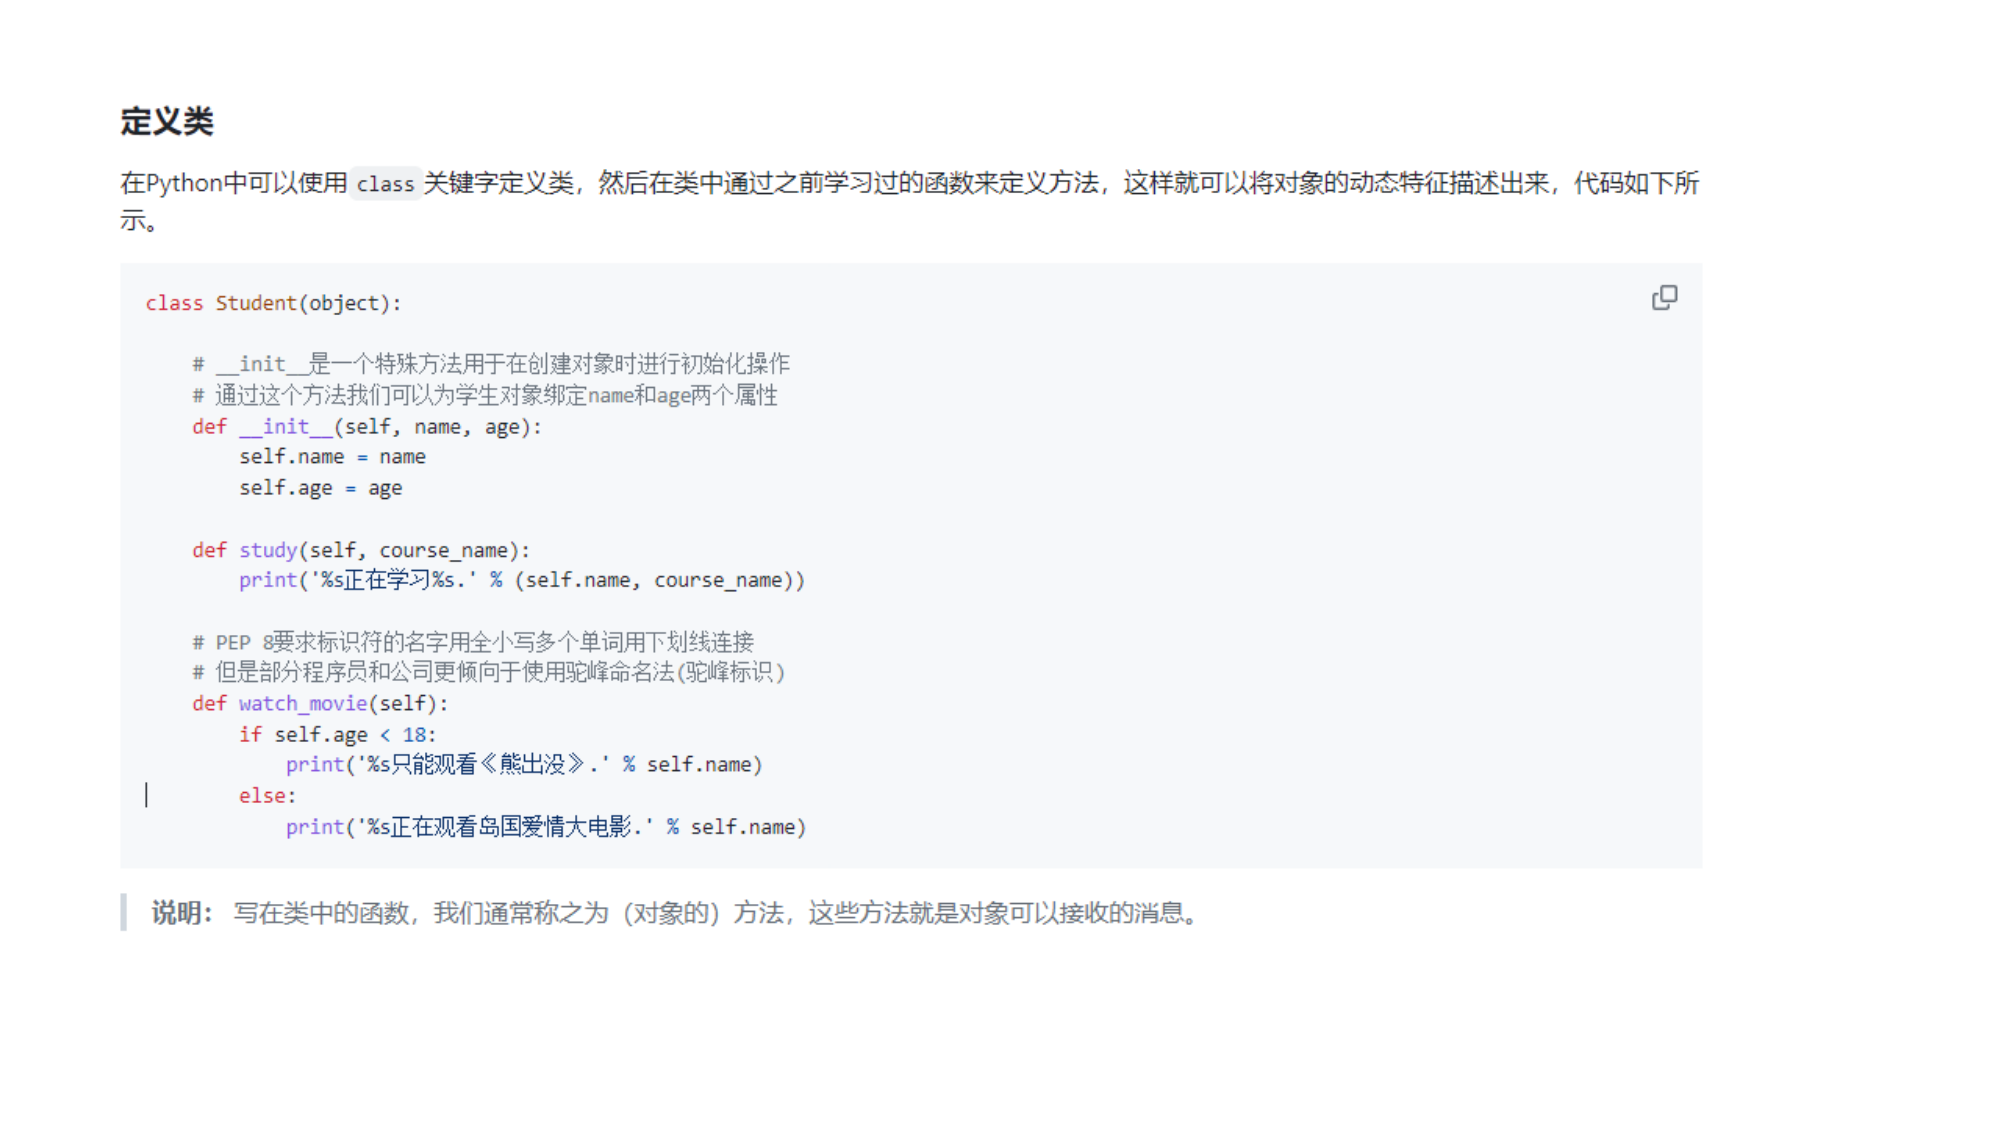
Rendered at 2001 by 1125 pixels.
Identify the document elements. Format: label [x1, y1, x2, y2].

picture [102, 82, 1759, 940]
